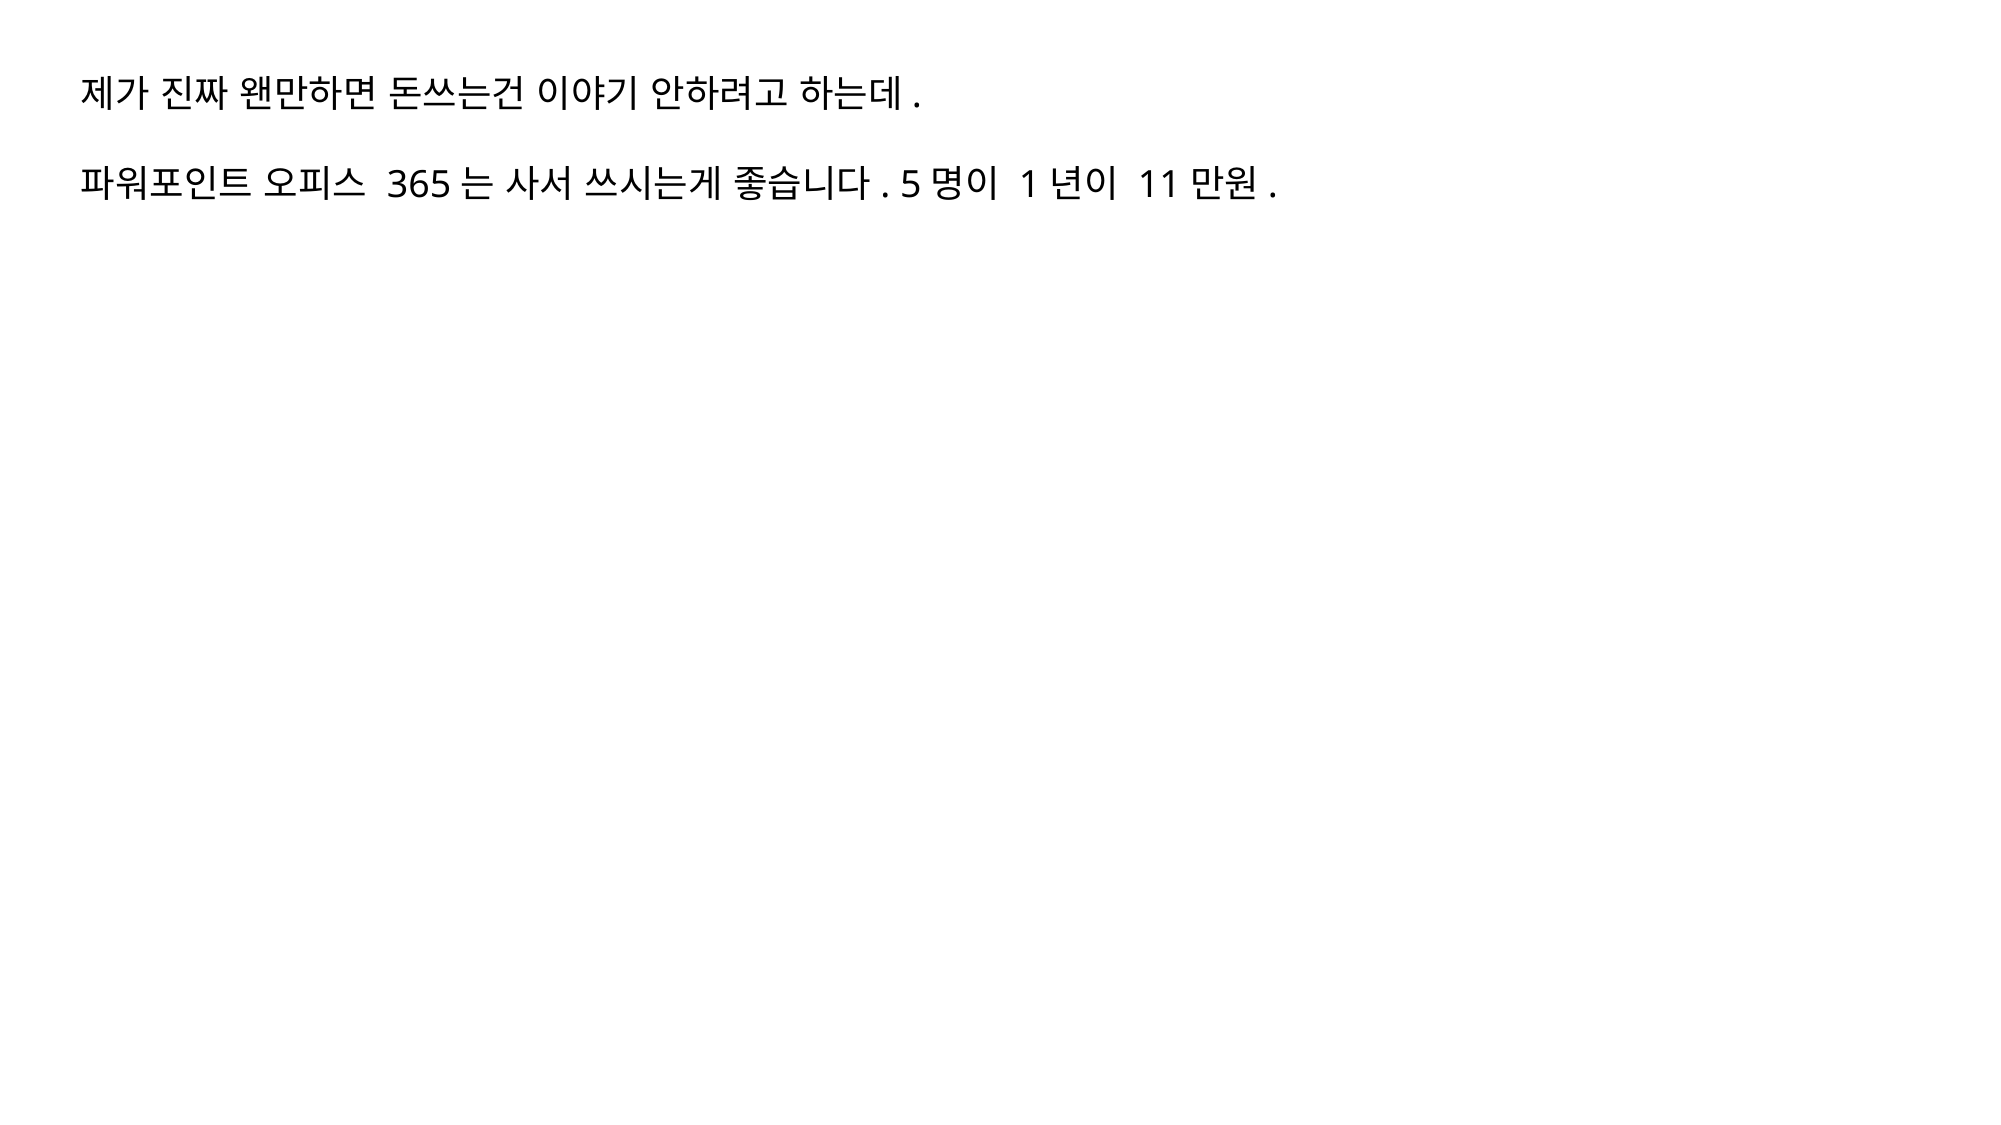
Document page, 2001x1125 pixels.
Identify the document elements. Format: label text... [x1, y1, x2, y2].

text_box 제가 진짜 왠만하면 돈쓰는건 이야기 안하려고 하는데. 파워포인트 오피스 365는 사서 쓰시는게 좋습니다. 5명이 1년이 11만원. [66, 62, 1293, 303]
